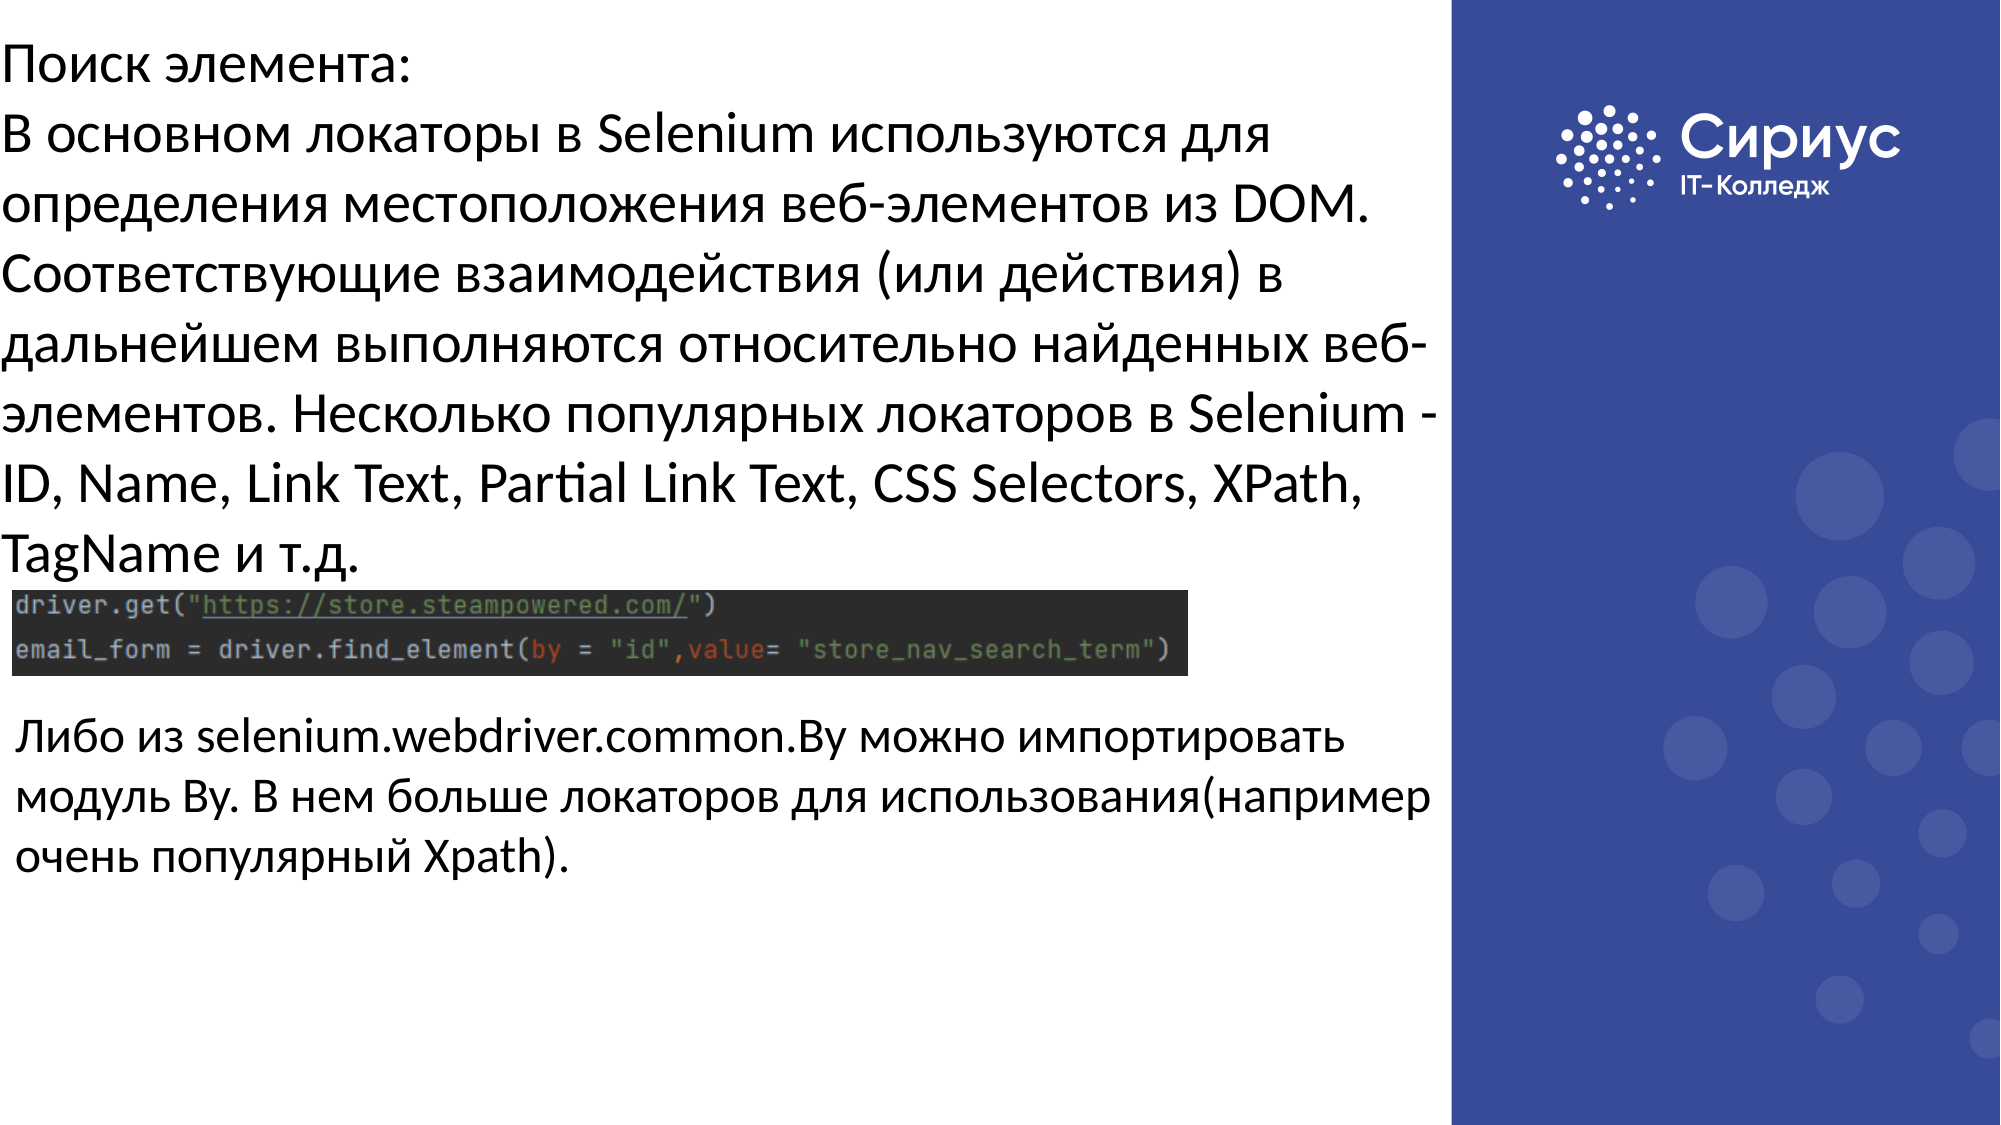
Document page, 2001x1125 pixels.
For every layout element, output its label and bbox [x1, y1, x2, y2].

list [0, 0, 2000, 1125]
picture [12, 590, 1188, 676]
